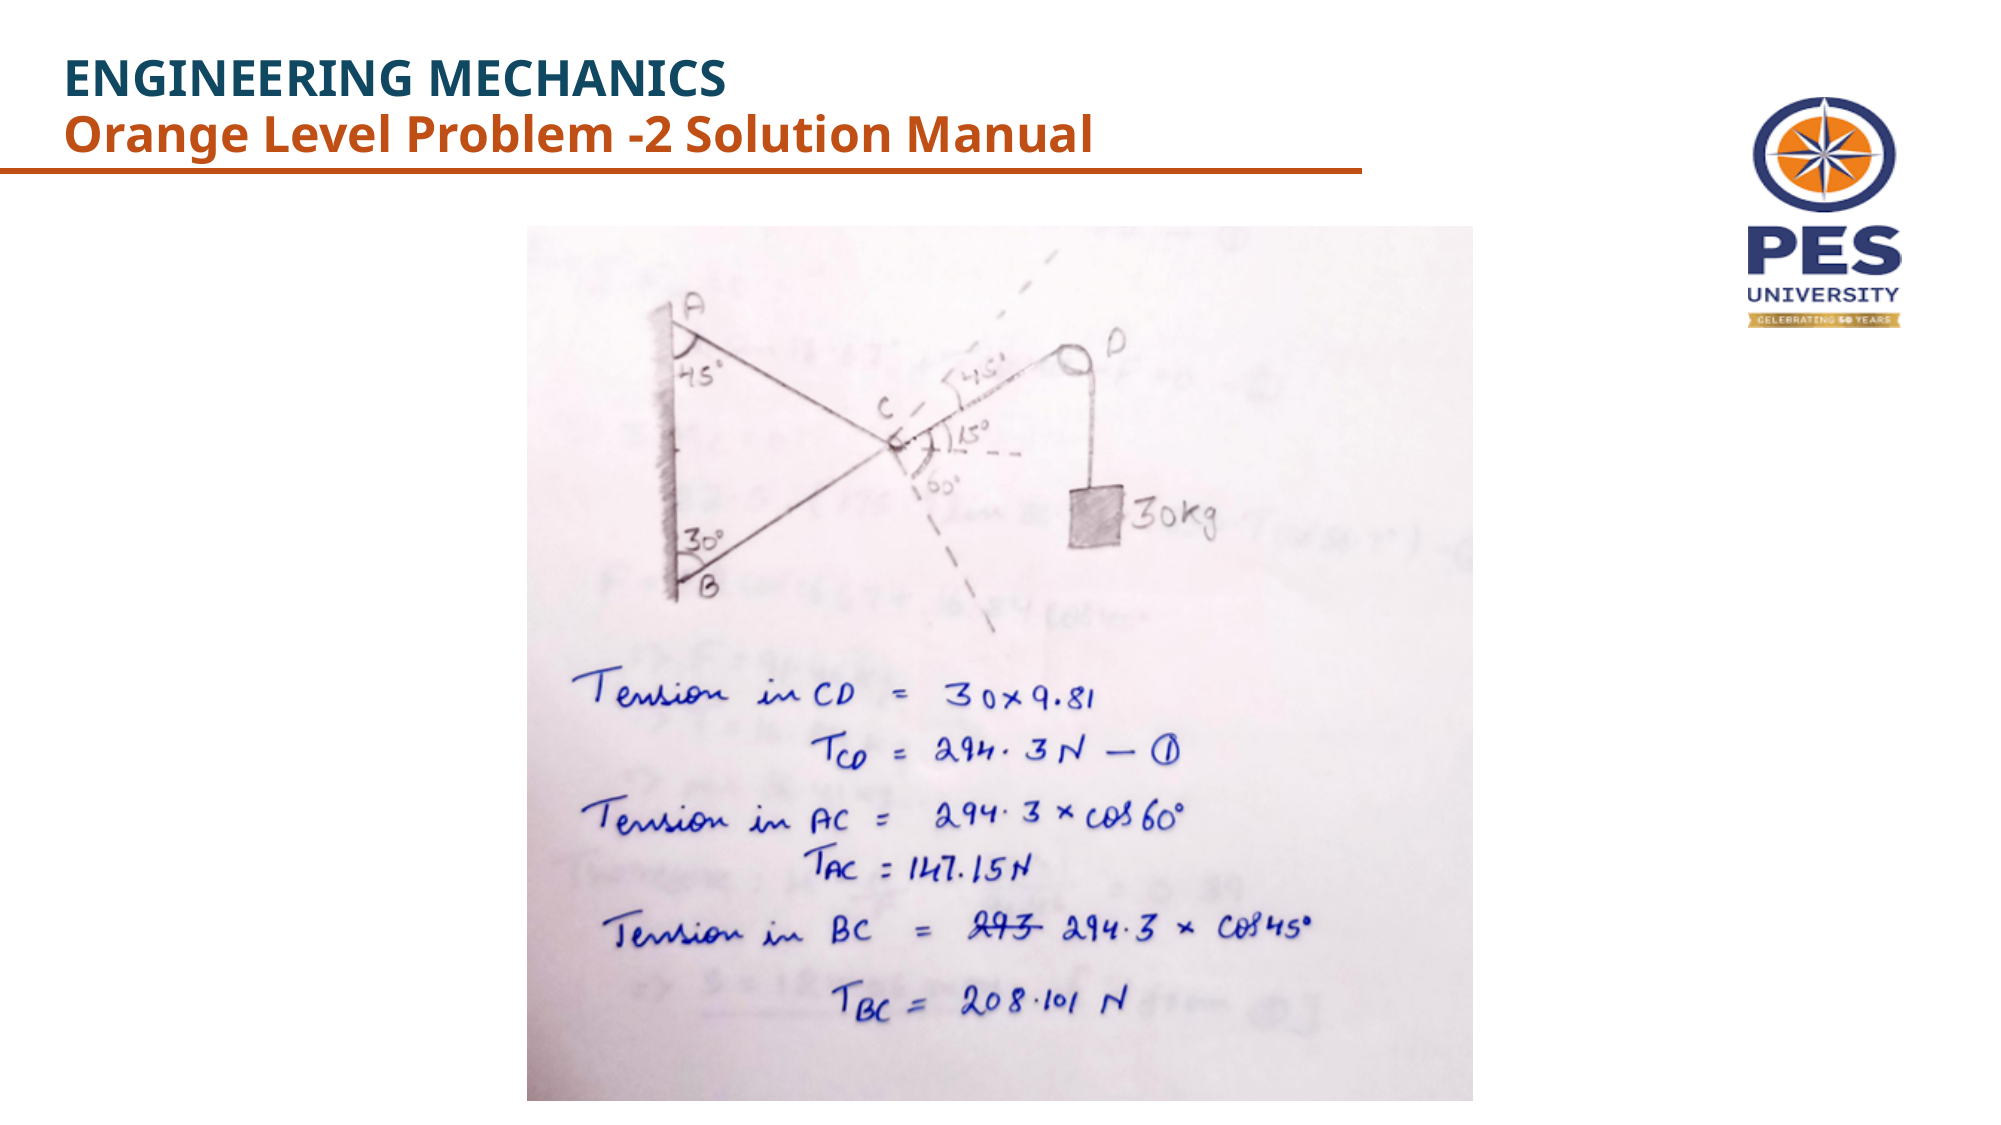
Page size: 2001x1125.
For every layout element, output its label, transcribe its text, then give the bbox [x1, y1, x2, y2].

picture [1748, 97, 1903, 329]
text_box Orange Level Problem -2 Solution Manual [49, 94, 1362, 170]
text_box ENGINEERING MECHANICS [49, 39, 1280, 94]
picture [527, 225, 1473, 1102]
